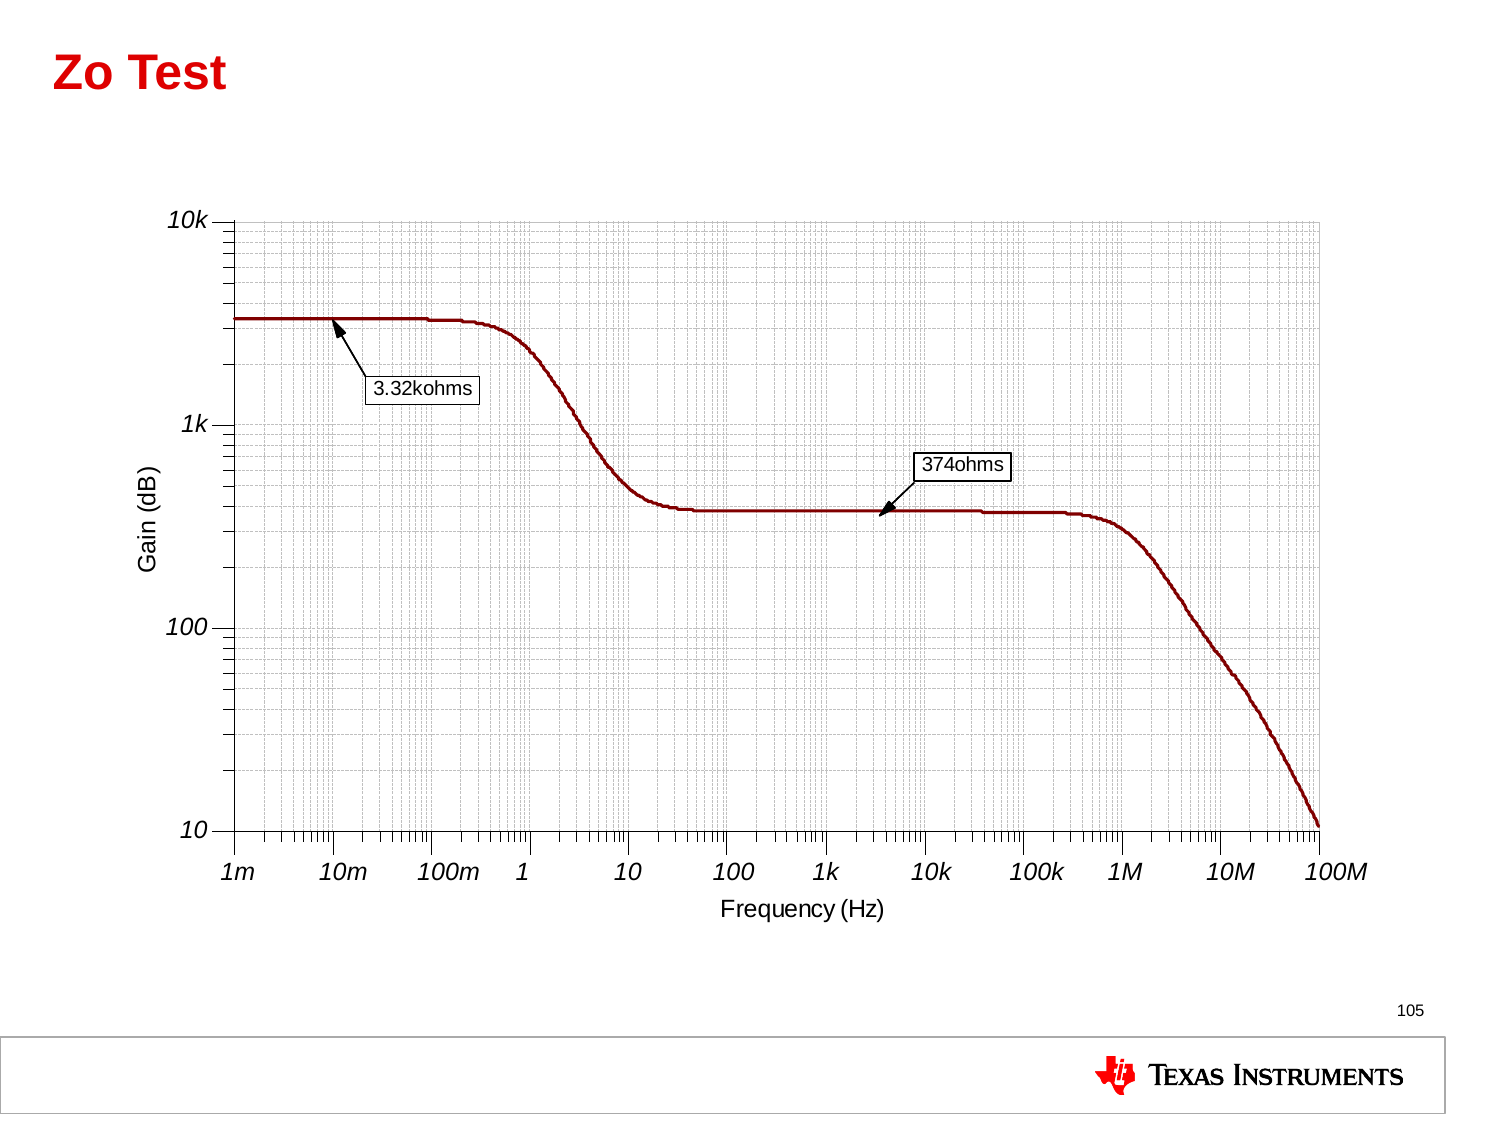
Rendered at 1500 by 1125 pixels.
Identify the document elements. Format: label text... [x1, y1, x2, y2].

text_box Zo Test [37, 23, 1426, 116]
picture [1095, 1056, 1403, 1095]
text_box <number> [1089, 992, 1440, 1027]
picture [126, 182, 1374, 943]
